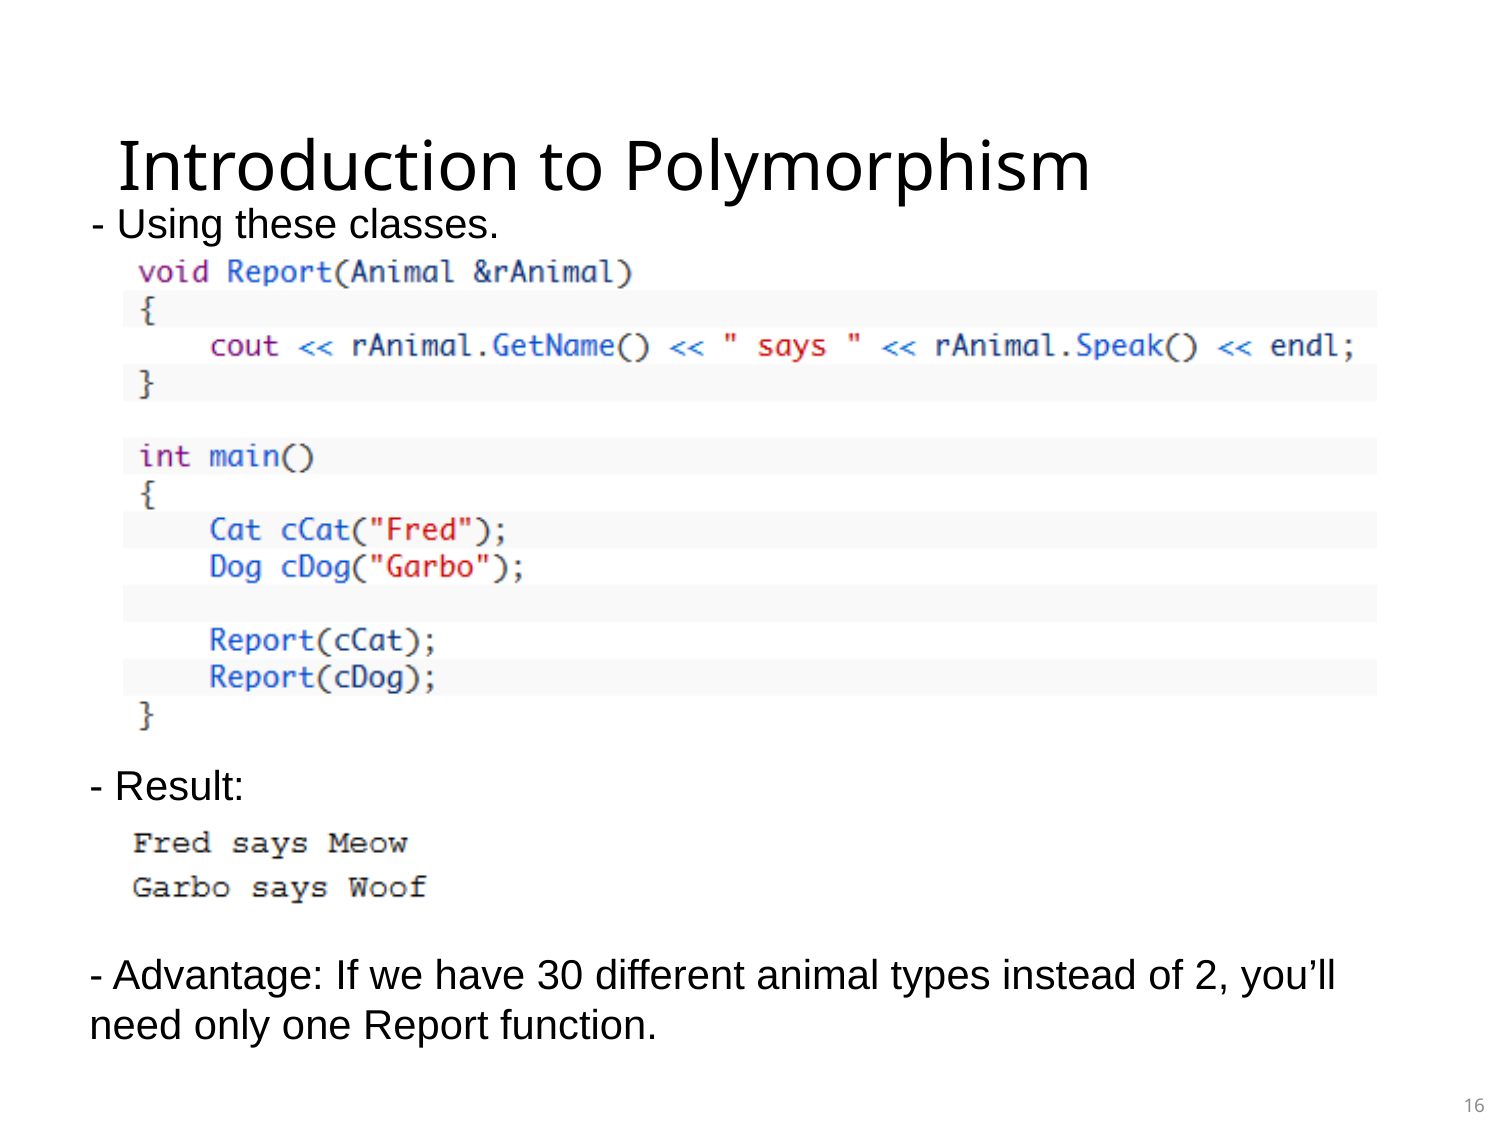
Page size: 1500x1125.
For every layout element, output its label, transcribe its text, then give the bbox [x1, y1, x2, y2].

text_box - Result: [74, 751, 1386, 817]
slide_number 16 [1187, 1087, 1500, 1125]
title Introduction to Polymorphism [103, 59, 1397, 278]
text_box - Using these classes. [76, 188, 1388, 254]
text_box - Advantage: If we have 30 different animal types instead of 2, you’ll need only one Report function. [74, 940, 1386, 1056]
picture [123, 254, 1377, 739]
picture [124, 817, 450, 912]
